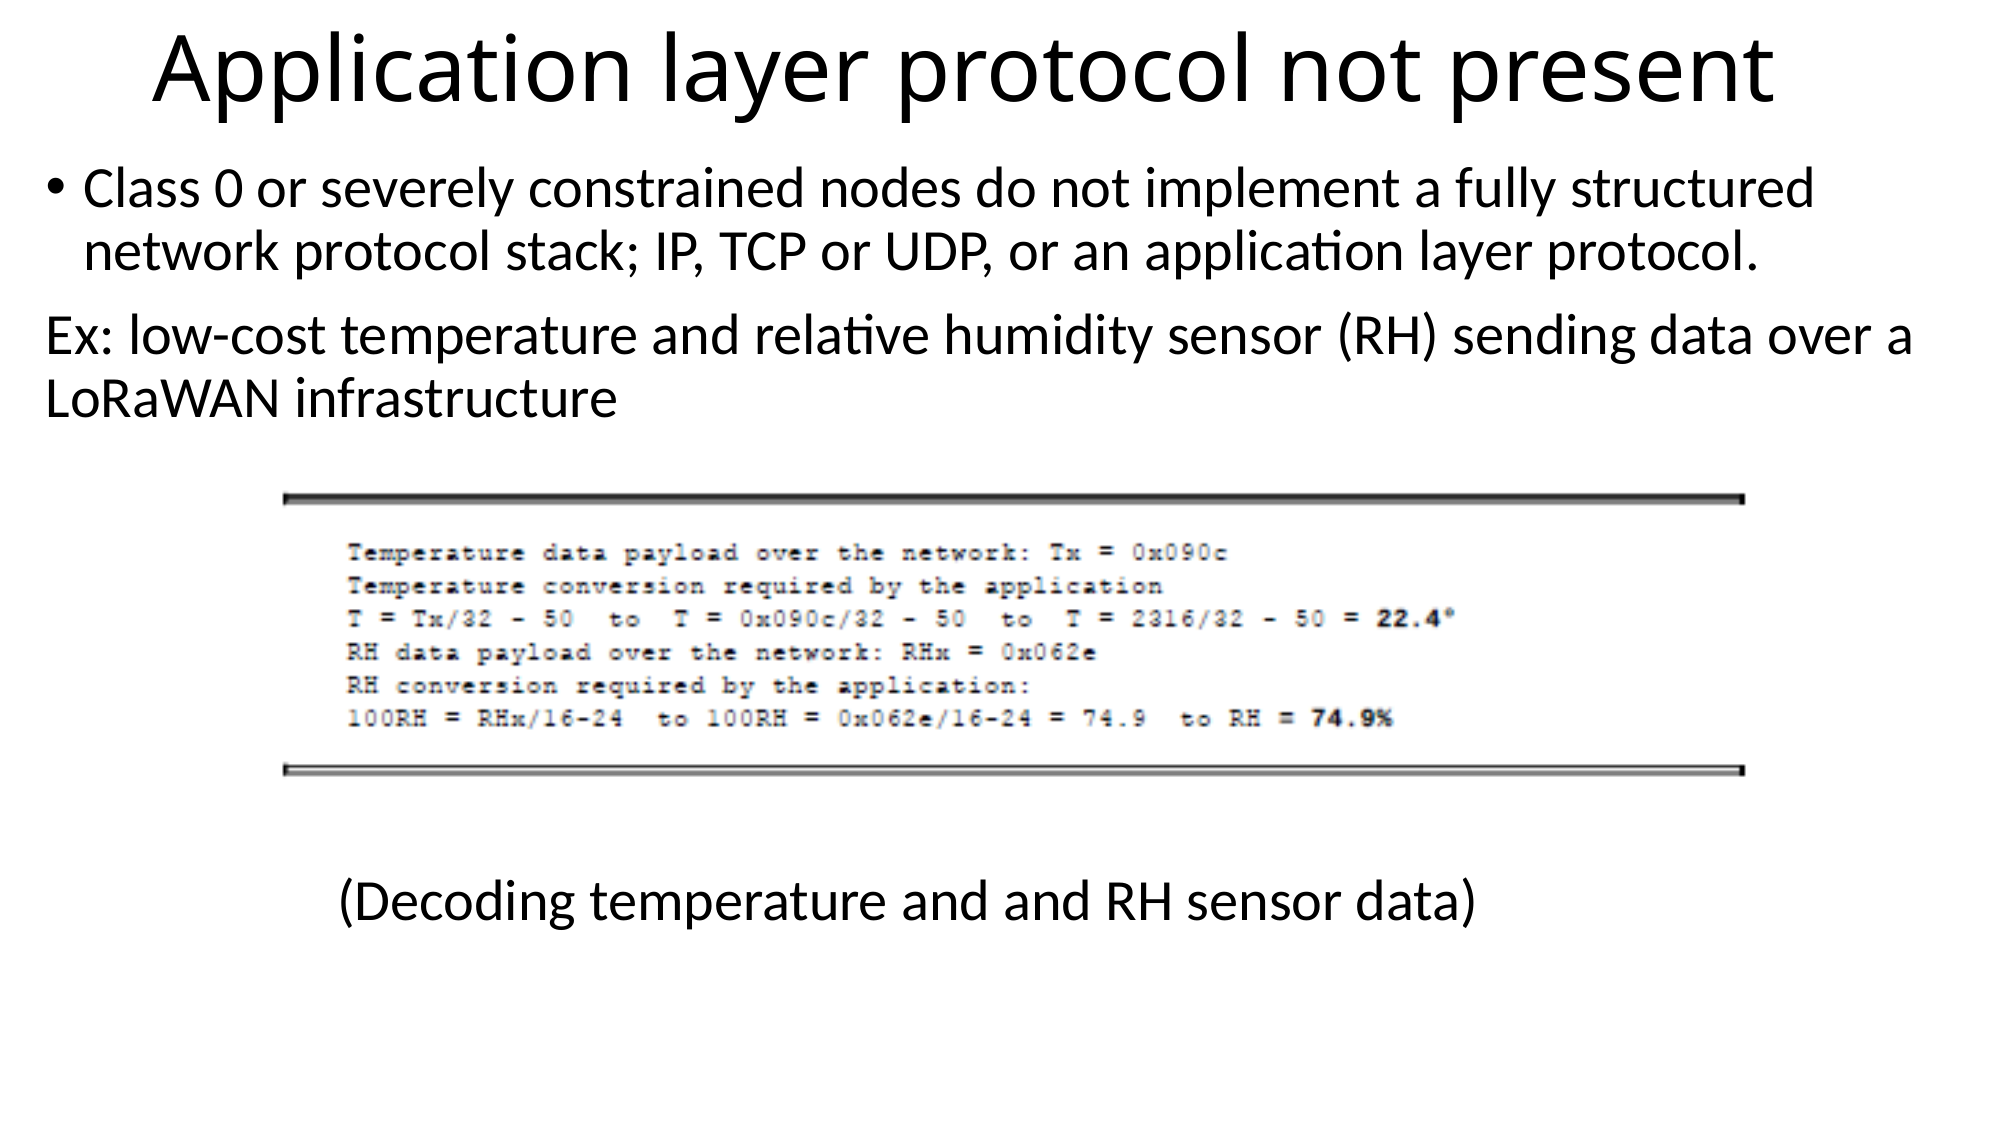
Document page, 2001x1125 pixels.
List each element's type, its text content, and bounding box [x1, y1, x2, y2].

title Application layer protocol not present [137, 14, 1863, 130]
list Class 0 or severely constrained nodes do not implement a fully structured network protocol stack; IP, TCP or UDP, or an application layer protocol. Ex: low-cost temperature and relative humidity sensor (RH) sending data over a LoRaWAN infrastructure (Decoding temperature and and RH sensor data) [30, 149, 1969, 1091]
picture [262, 489, 1776, 788]
